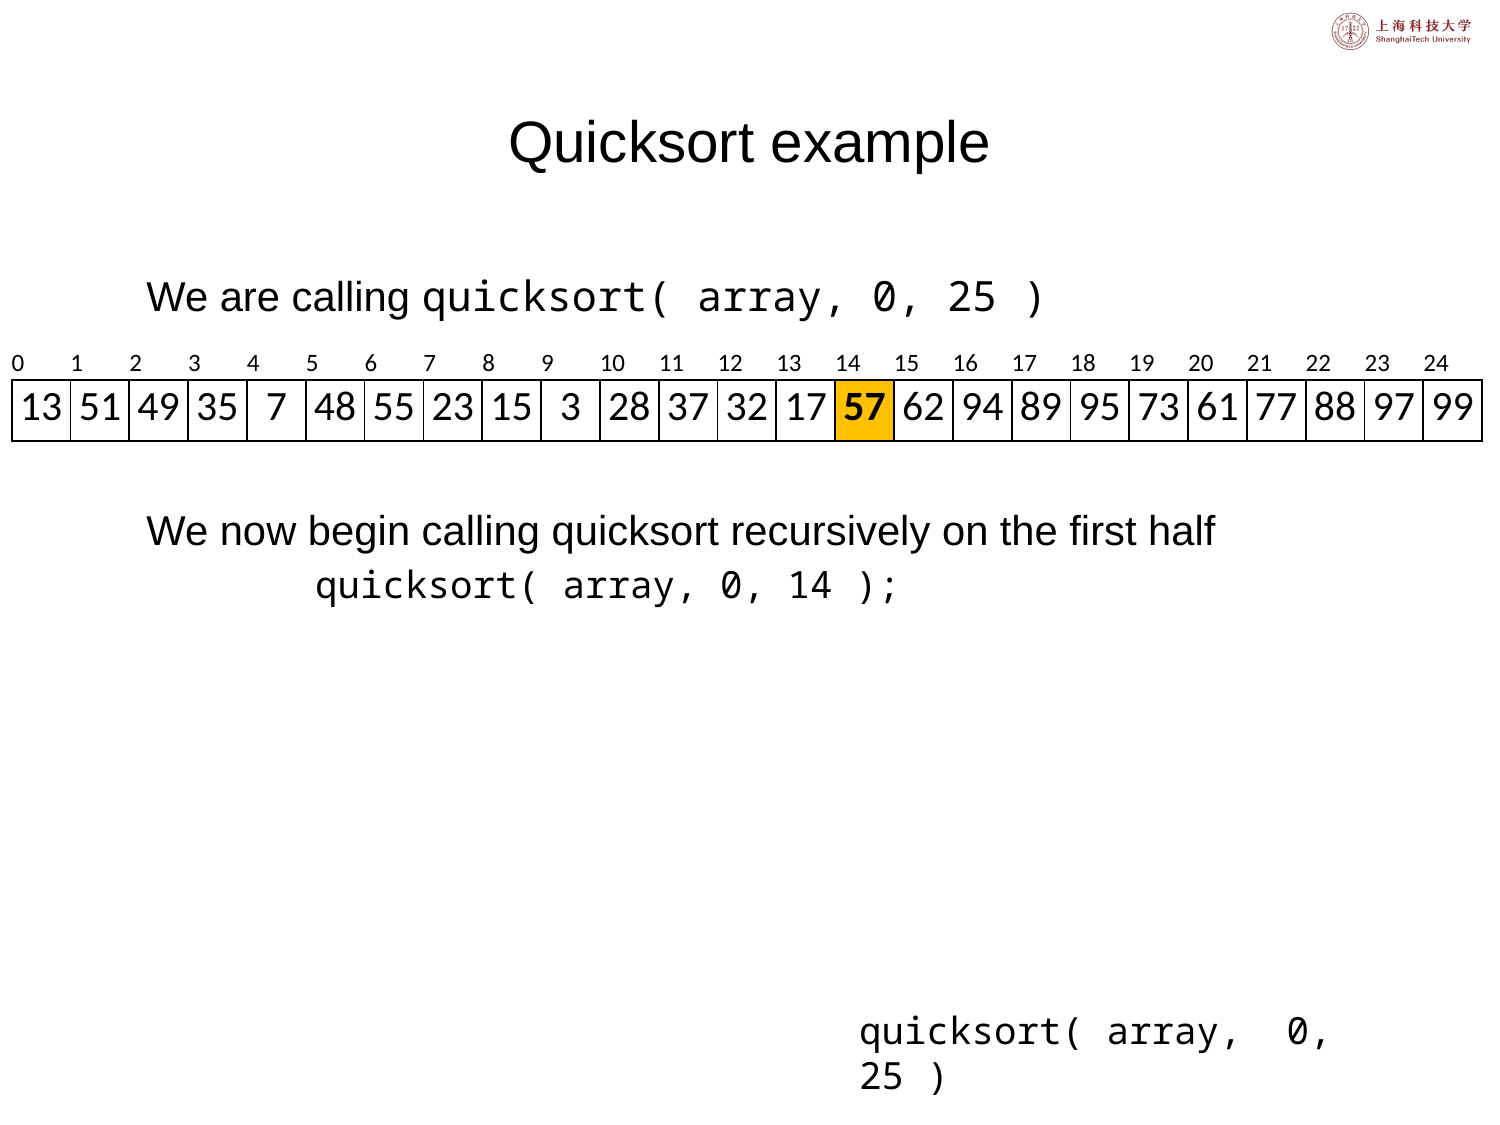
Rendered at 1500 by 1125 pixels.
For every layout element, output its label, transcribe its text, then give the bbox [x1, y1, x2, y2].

table_cell 28 [601, 381, 658, 440]
table_cell 13 [13, 381, 70, 440]
table_header 13 [776, 350, 835, 379]
table_header 0 [12, 350, 71, 379]
list We are calling quicksort( array, 0, 25 ) We now begin calling quicksort recursively on the first half quicksort( array, 0, 14 ); [74, 262, 1426, 350]
table_header 12 [718, 350, 776, 379]
table_header 7 [423, 350, 482, 379]
table_cell 61 [1189, 381, 1246, 440]
table_cell 3 [542, 381, 599, 440]
table_header 19 [1129, 350, 1188, 379]
table_header 6 [365, 350, 423, 379]
table_cell 49 [130, 381, 187, 440]
table_header 3 [188, 350, 247, 379]
table_cell 77 [1248, 381, 1305, 440]
table_cell 89 [1013, 381, 1070, 440]
table_cell 15 [483, 381, 540, 440]
table_header 18 [1070, 350, 1129, 379]
table_cell 35 [189, 381, 246, 440]
table_cell 48 [307, 381, 364, 440]
table_header 16 [953, 350, 1012, 379]
text_box quicksort( array, 0, 25 ) [844, 999, 1447, 1105]
table_header 24 [1423, 350, 1482, 379]
table_cell 62 [895, 381, 952, 440]
table_header 4 [247, 350, 306, 379]
table_header 8 [482, 350, 541, 379]
table_cell 88 [1307, 381, 1364, 440]
table_header 5 [306, 350, 365, 379]
table_header 15 [894, 350, 953, 379]
table_header 1 [71, 350, 129, 379]
table_cell 51 [71, 381, 128, 440]
table_cell 17 [777, 381, 834, 440]
table_header 23 [1365, 350, 1423, 379]
table_cell 32 [718, 381, 775, 440]
picture [1327, 0, 1478, 109]
table_cell 73 [1130, 381, 1187, 440]
table_header 20 [1188, 350, 1247, 379]
table_cell 55 [365, 381, 423, 440]
table_cell 99 [1424, 381, 1481, 440]
table_header 17 [1012, 350, 1070, 379]
table_header 2 [129, 350, 188, 379]
list We are calling quicksort( array, 0, 25 ) We now begin calling quicksort recursively on the first half quicksort( array, 0, 14 ); [74, 442, 1426, 1006]
table_header 14 [835, 350, 894, 379]
table_cell 94 [954, 381, 1011, 440]
table_header 10 [600, 350, 659, 379]
table_header 21 [1247, 350, 1306, 379]
title Quicksort example [74, 44, 1426, 233]
table_cell 57 [836, 381, 893, 440]
table_cell 23 [424, 381, 481, 440]
table_cell 95 [1071, 381, 1128, 440]
table_cell 97 [1365, 381, 1422, 440]
table_cell 7 [248, 381, 305, 440]
table_header 9 [541, 350, 600, 379]
table_cell 37 [660, 381, 717, 440]
table_header 22 [1306, 350, 1365, 379]
table_header 11 [659, 350, 718, 379]
